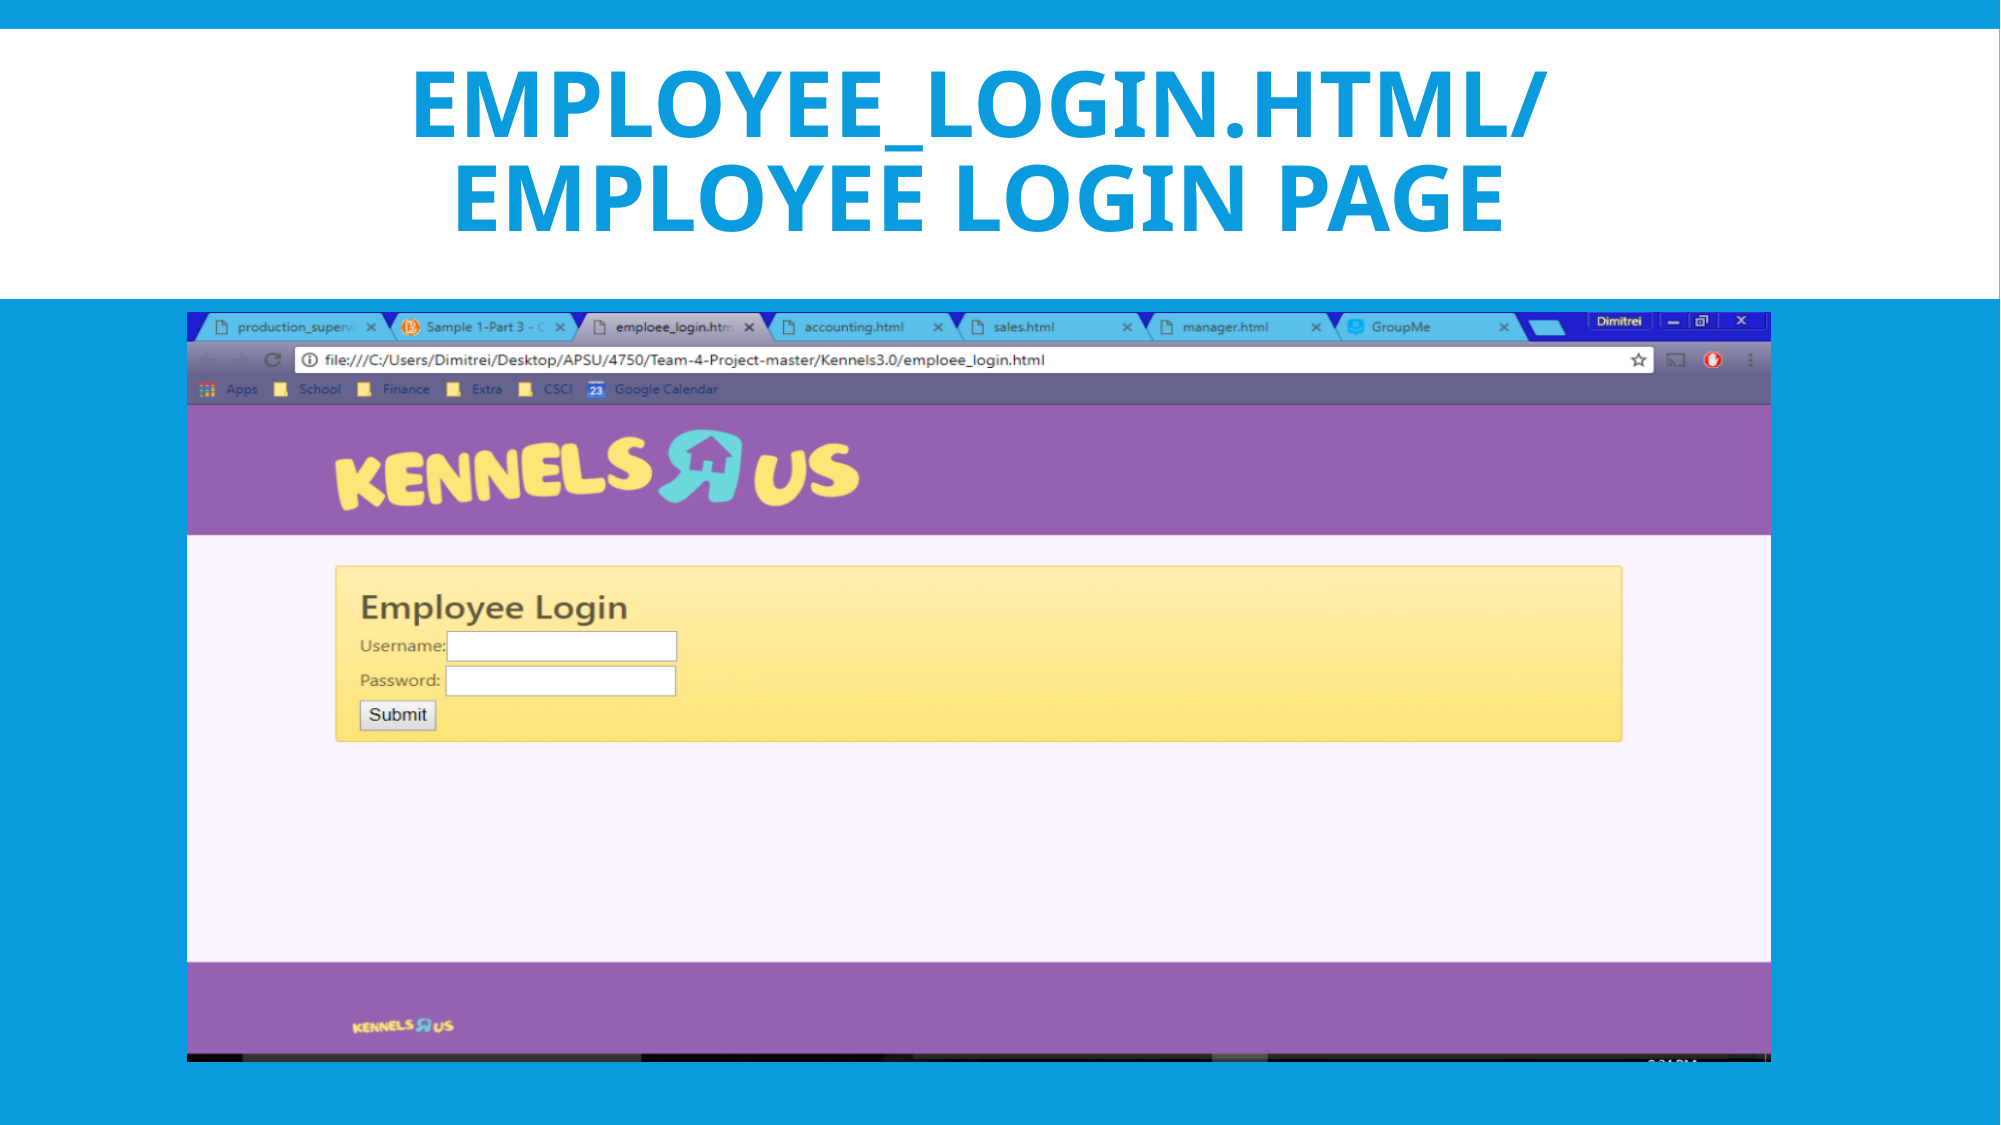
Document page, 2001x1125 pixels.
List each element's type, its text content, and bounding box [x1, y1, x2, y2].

title Employee_login.html/ Employee Login page [187, 0, 1771, 310]
picture [188, 313, 1770, 1061]
